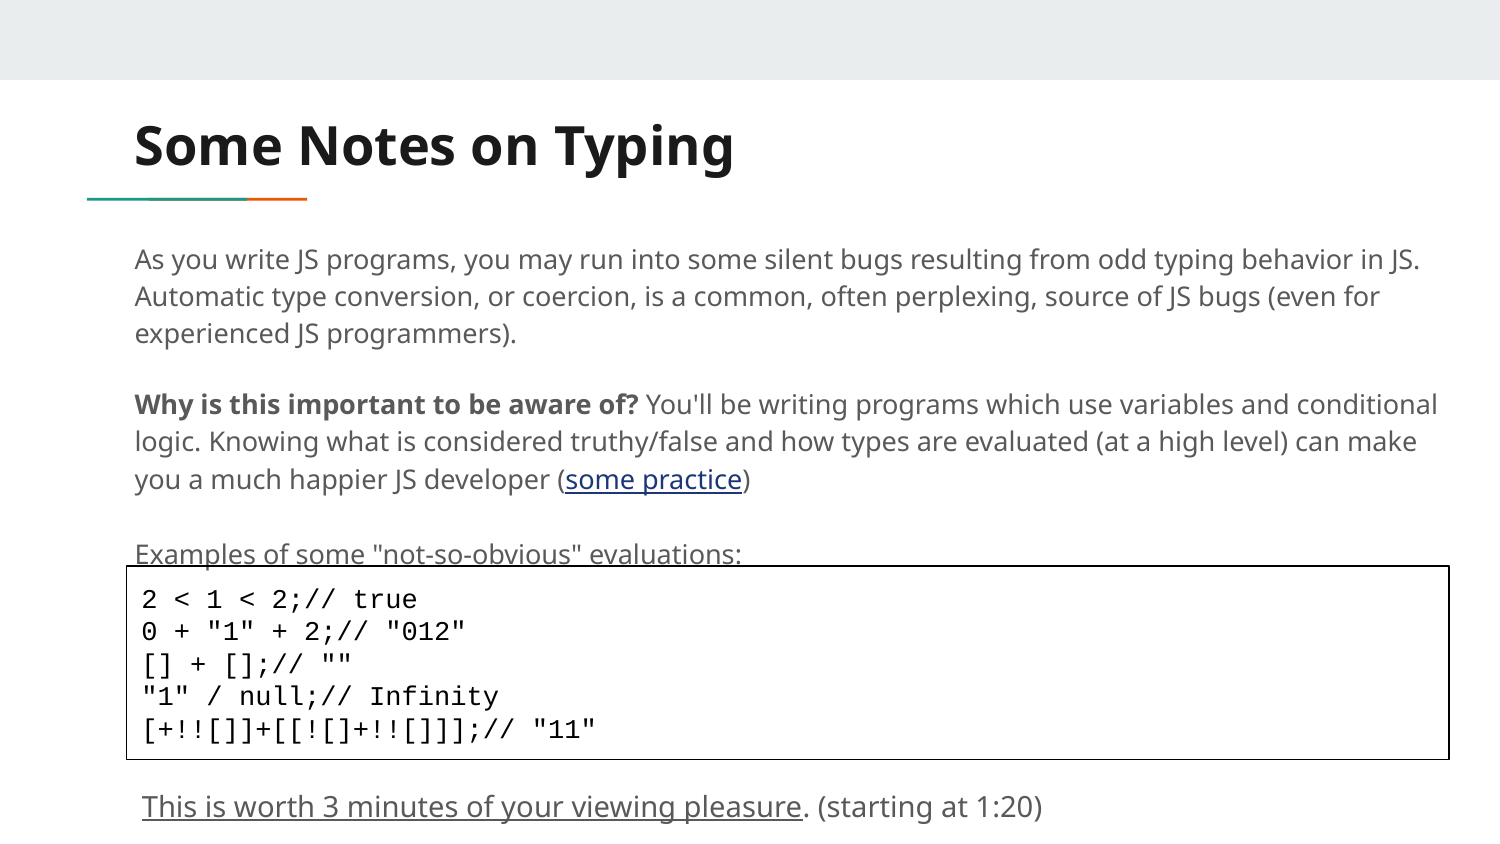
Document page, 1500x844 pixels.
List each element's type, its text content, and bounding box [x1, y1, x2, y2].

text_box This is worth 3 minutes of your viewing pleasure. (starting at 1:20) [126, 772, 1457, 823]
list As you write JS programs, you may run into some silent bugs resulting from odd typing behavior in JS. Automatic type conversion, or coercion, is a common, often perplexing, source of JS bugs (even for experienced JS programmers). Why is this important to be aware of? You'll be writing programs which use variables and conditional logic. Knowing what is considered truthy/false and how types are evaluated (at a high level) can make you a much happier JS developer (some practice) Examples of some "not-so-obvious" evaluations: [119, 222, 1457, 567]
text_box 2 < 1 < 2;// true 0 + "1" + 2;// "012" [] + [];// "" "1" / null;// Infinity [+!![]]+[[![]+!![]]];// "11" [126, 566, 1449, 760]
title Some Notes on Typing [119, 96, 1381, 185]
